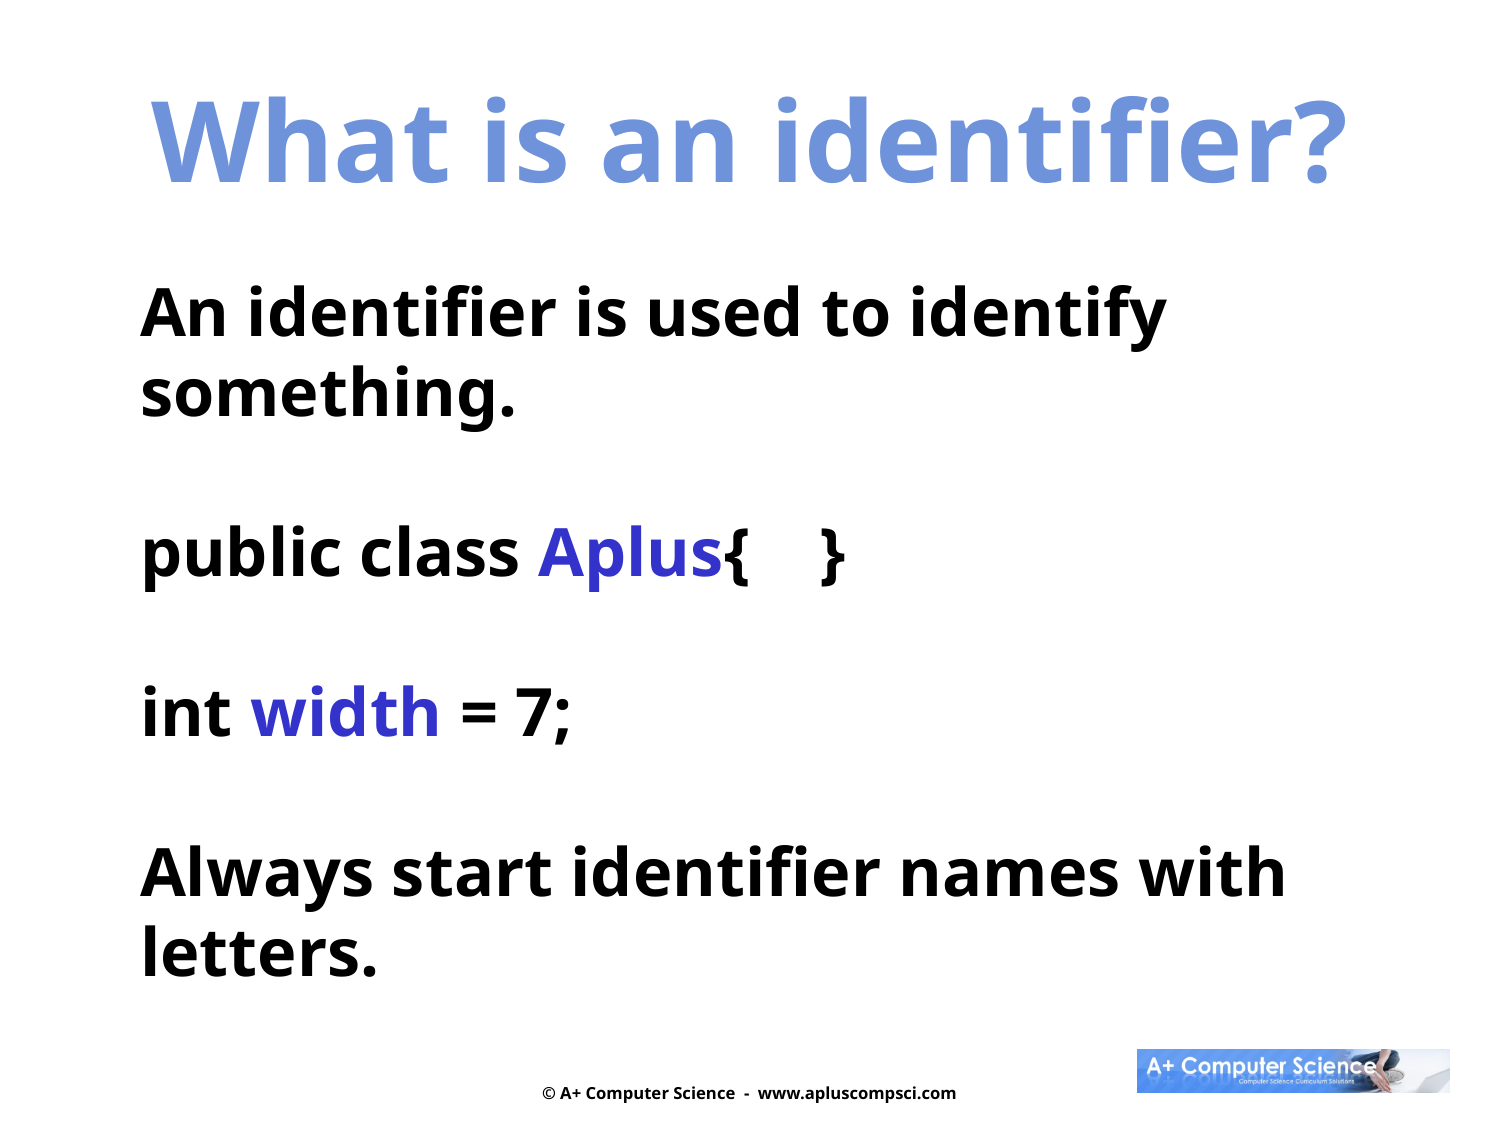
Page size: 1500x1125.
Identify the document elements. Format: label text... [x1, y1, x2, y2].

text_box What is an identifier? [0, 62, 1500, 213]
picture [1137, 1049, 1450, 1093]
text_box An identifier is used to identify something. public class Aplus{ } int width = 7; Always start identifier names with letters. [124, 262, 1413, 998]
footer © A+ Computer Science - www.apluscompsci.com [512, 1024, 988, 1101]
